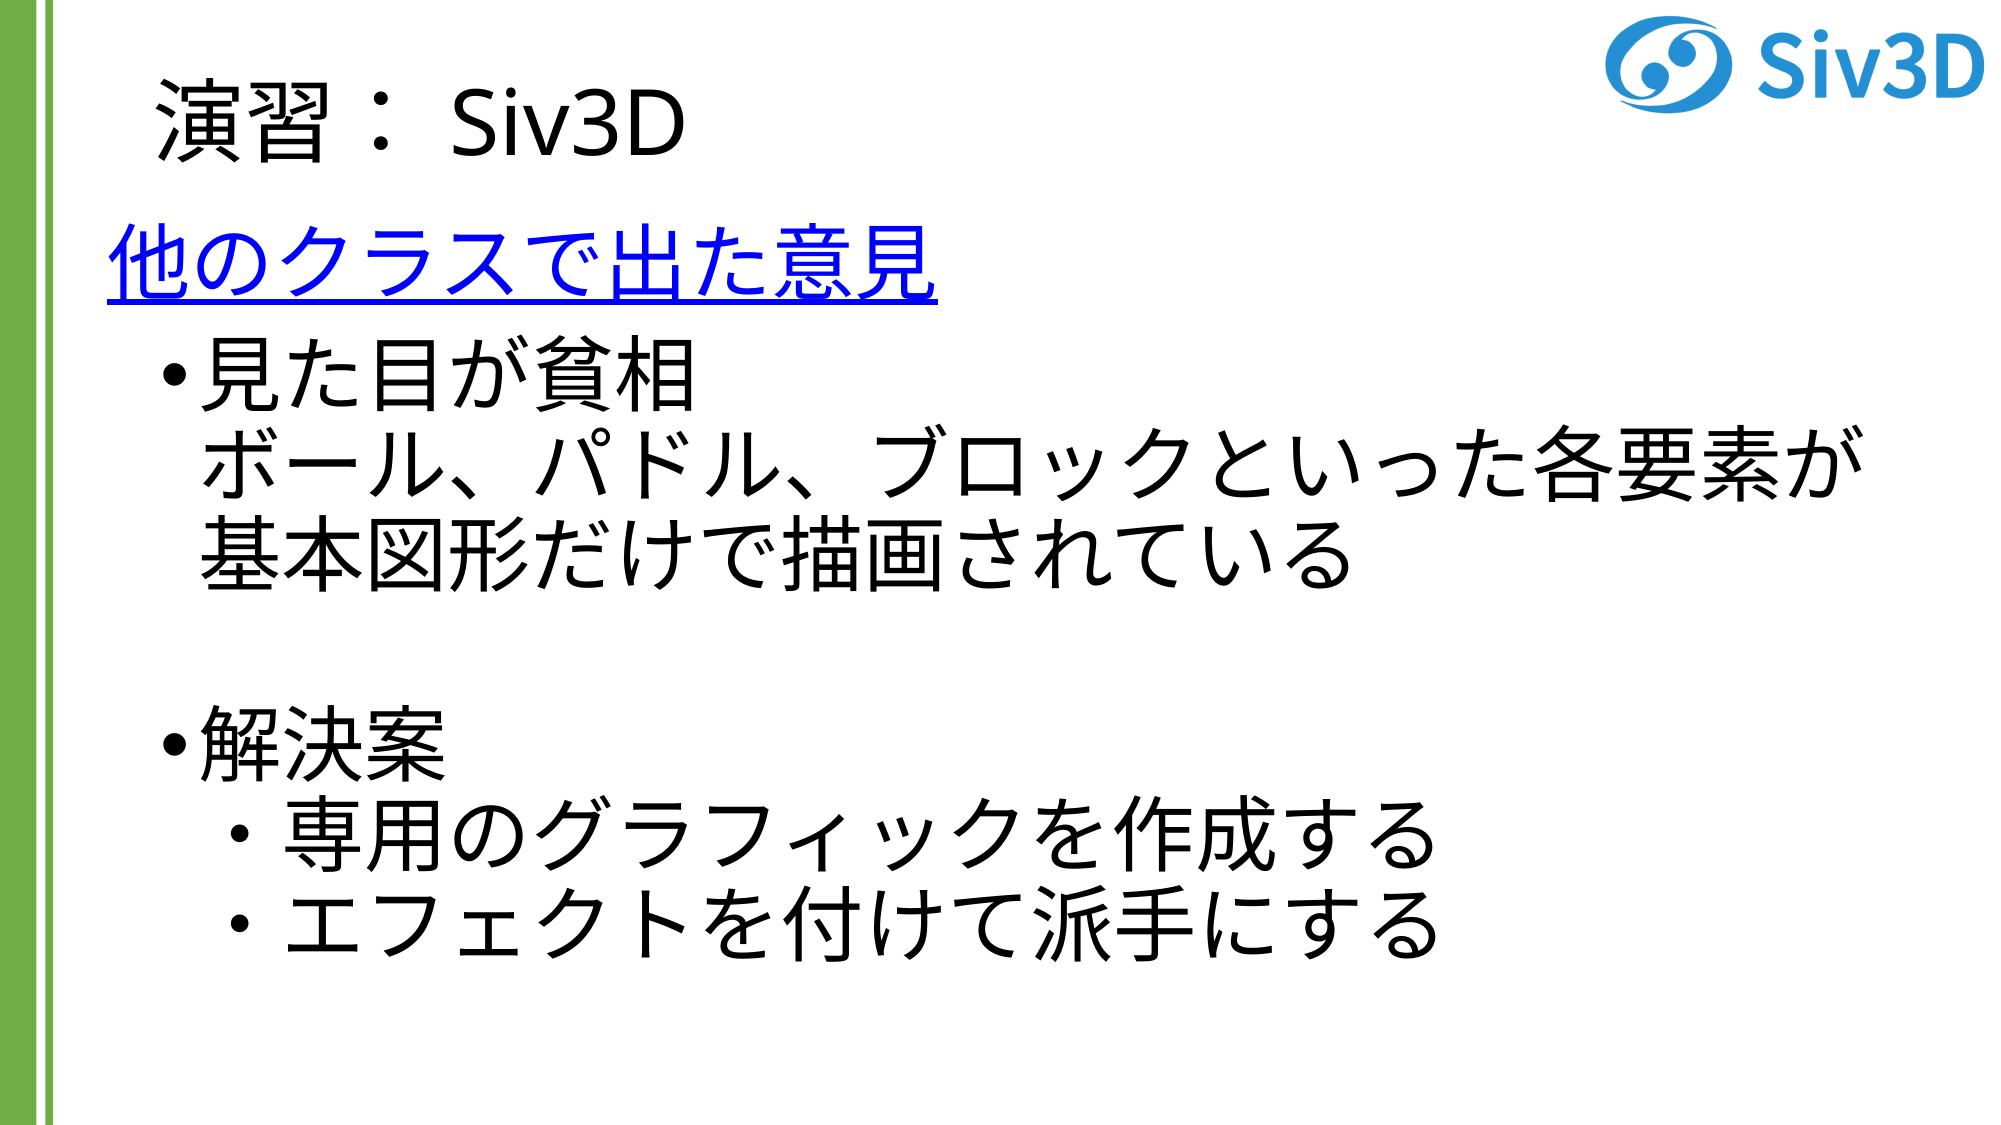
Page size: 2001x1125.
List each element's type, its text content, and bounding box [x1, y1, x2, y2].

list 見た目が貧相 ボール、パドル、ブロックといった各要素が 基本図形だけで描画されている 解決案 ・専用のグラフィックを作成する ・エフェクトを付けて派手にする [70, 225, 1983, 1100]
picture [1595, 1, 2000, 128]
text_box 他のクラスで出た意見 [92, 202, 953, 318]
title 演習：Siv3D [137, 59, 1863, 191]
